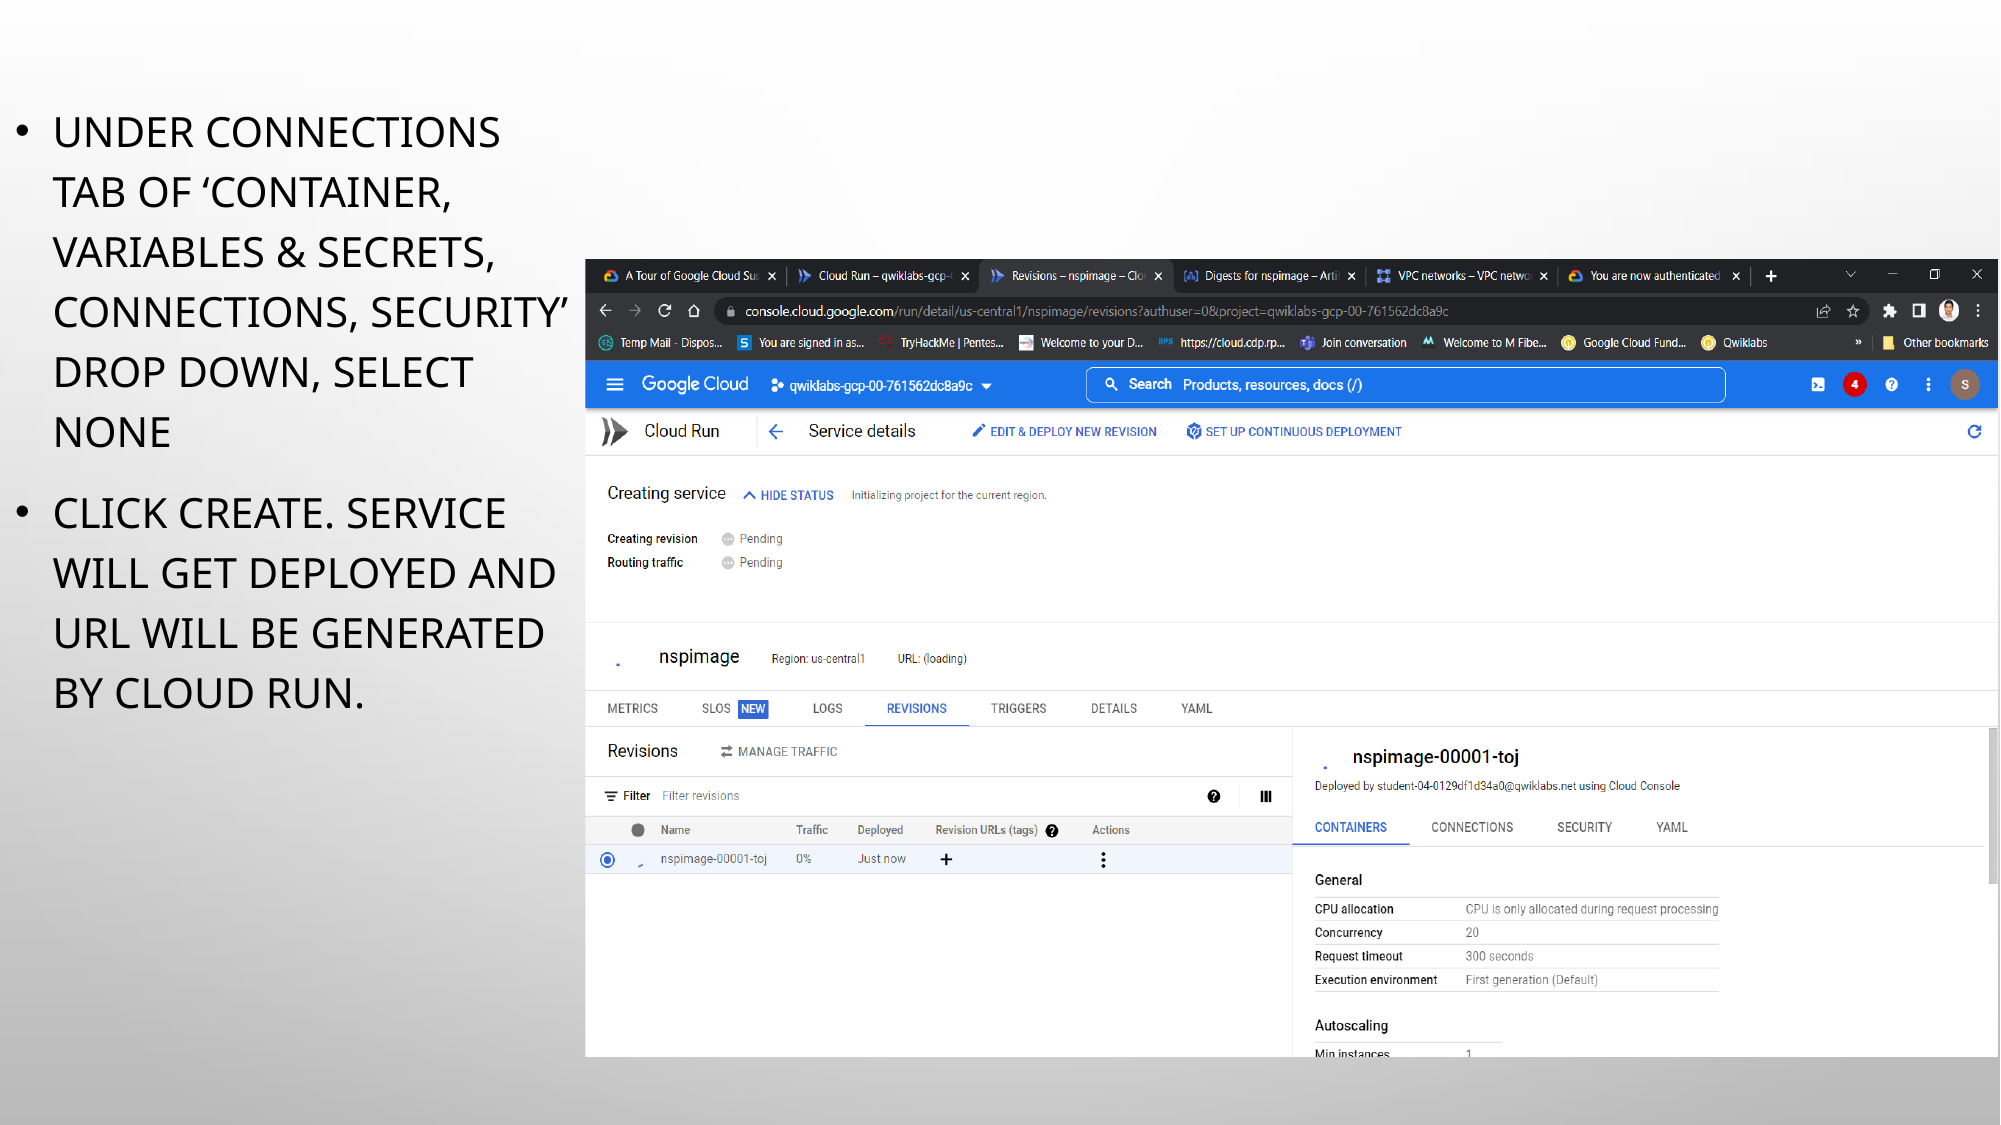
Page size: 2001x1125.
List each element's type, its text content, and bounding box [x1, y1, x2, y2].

list Under Connections tab of ‘Container, Variables & Secrets, Connections, Security’ drop down, select None Click create. Service will get deployed and URL will be generated by cloud run. [0, 88, 586, 749]
picture [0, 0, 2000, 1125]
